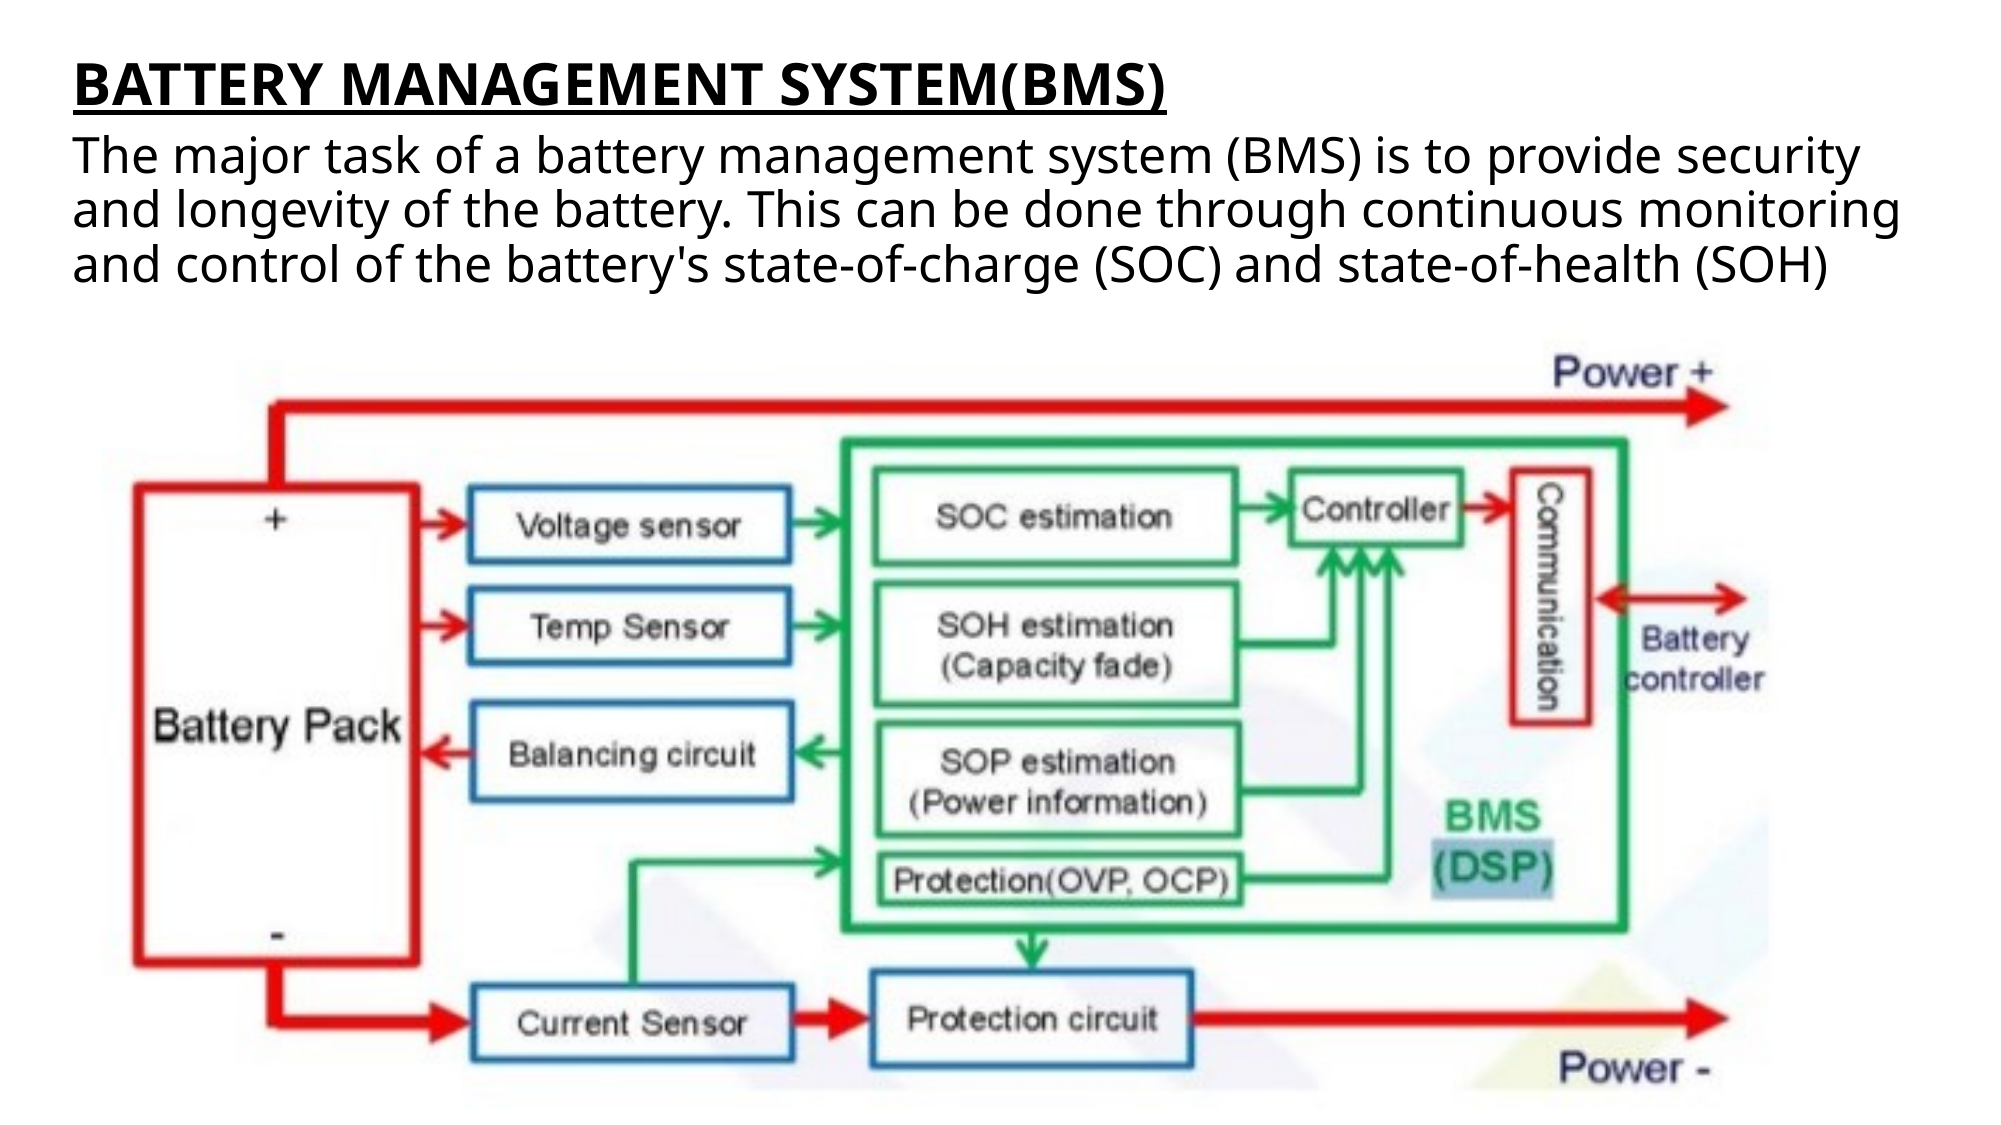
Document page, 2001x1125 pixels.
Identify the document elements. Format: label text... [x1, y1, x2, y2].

text_box BATTERY MANAGEMENT SYSTEM(BMS) The major task of a battery management system (BMS) is to provide security and longevity of the battery. This can be done through continuous monitoring and control of the battery's state-of-charge (SOC) and state-of-health (SOH) [58, 48, 1934, 358]
picture [58, 318, 1789, 1125]
